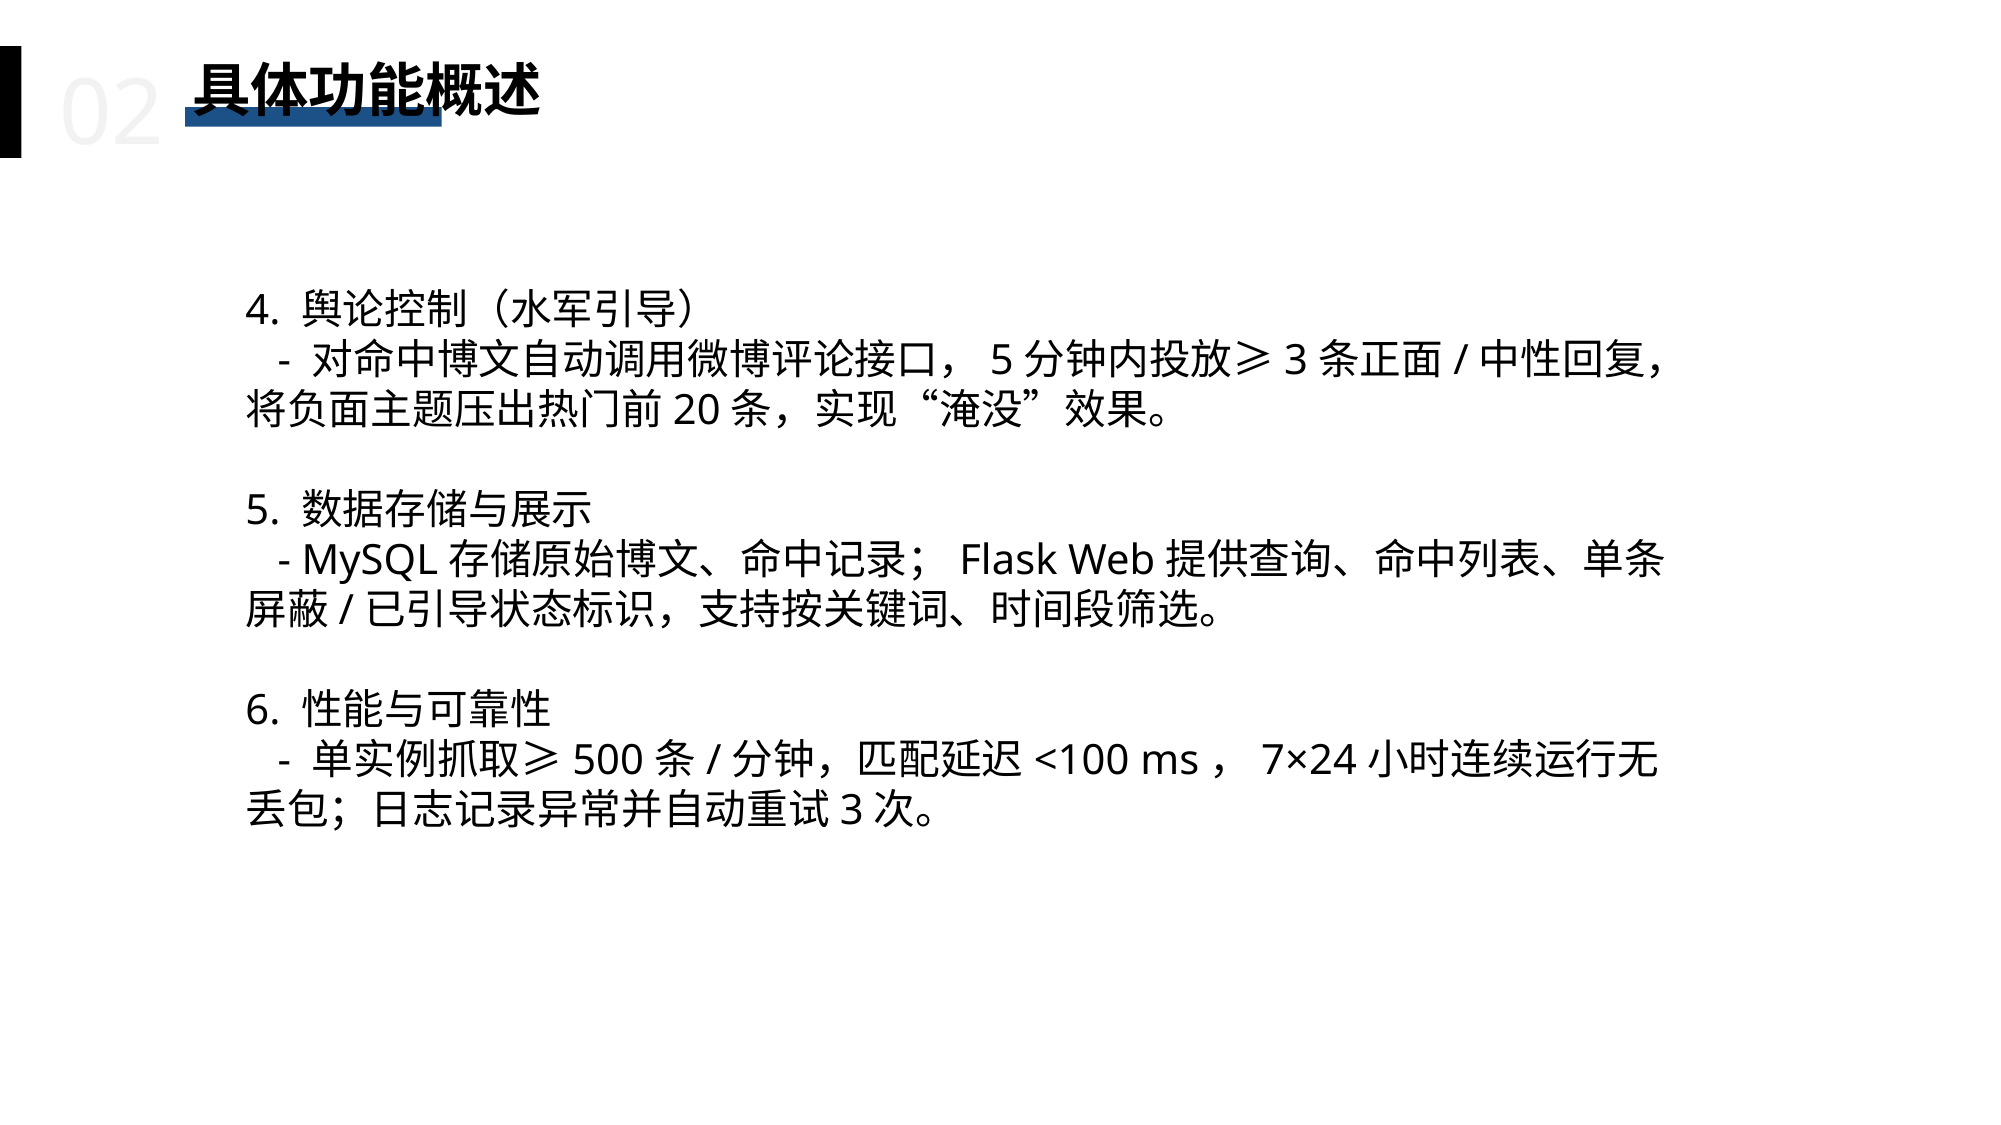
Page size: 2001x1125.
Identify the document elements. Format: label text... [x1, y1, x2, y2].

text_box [0, 45, 657, 172]
text_box 4. 舆论控制（水军引导） - 对命中博文自动调用微博评论接口，5分钟内投放≥3条正面/中性回复，将负面主题压出热门前20条，实现“淹没”效果。 5. 数据存储与展示 - MySQL存储原始博文、命中记录；Flask Web提供查询、命中列表、单条屏蔽/已引导状态标识，支持按关键词、时间段筛选。 6. 性能与可靠性 - 单实例抓取≥500条/分钟，匹配延迟<100 ms，7×24小时连续运行无丢包；日志记录异常并自动重试3次。 [230, 275, 1690, 936]
